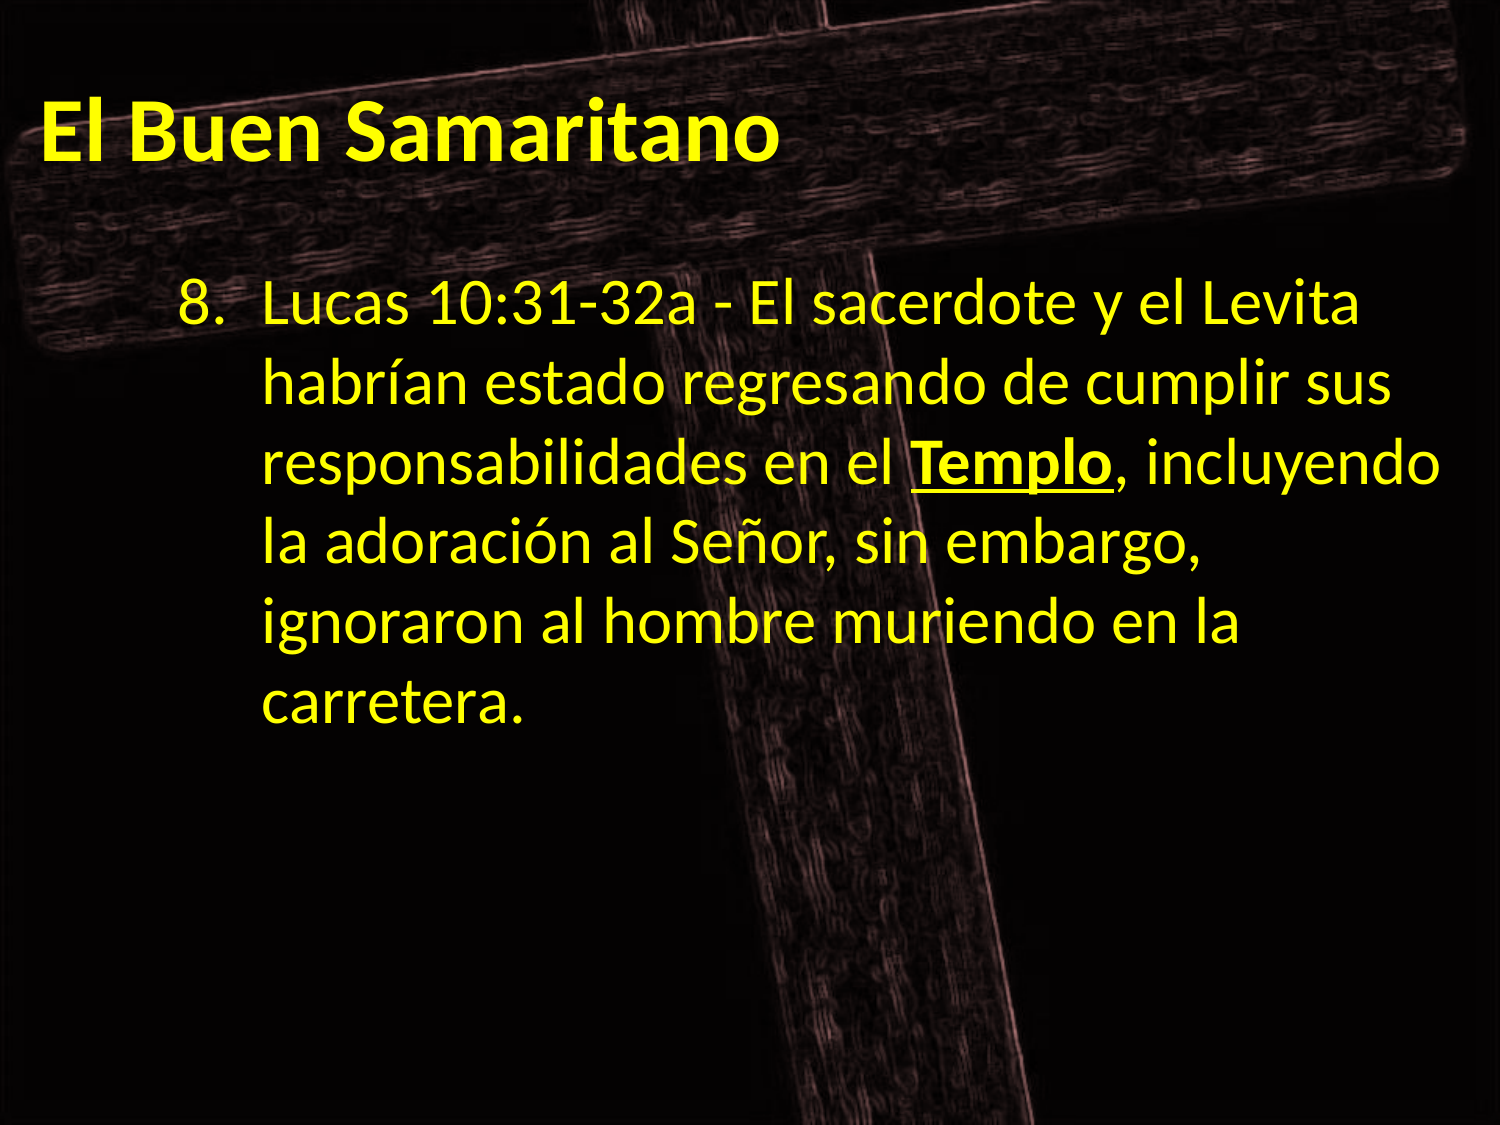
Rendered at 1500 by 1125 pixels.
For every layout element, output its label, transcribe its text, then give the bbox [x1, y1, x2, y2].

list Lucas 10:31-32a - El sacerdote y el Levita habrían estado regresando de cumplir sus responsabilidades en el Templo, incluyendo la adoración al Señor, sin embargo, ignoraron al hombre muriendo en la carretera. [12, 249, 1488, 1113]
title El Buen Samaritano [24, 24, 1483, 225]
